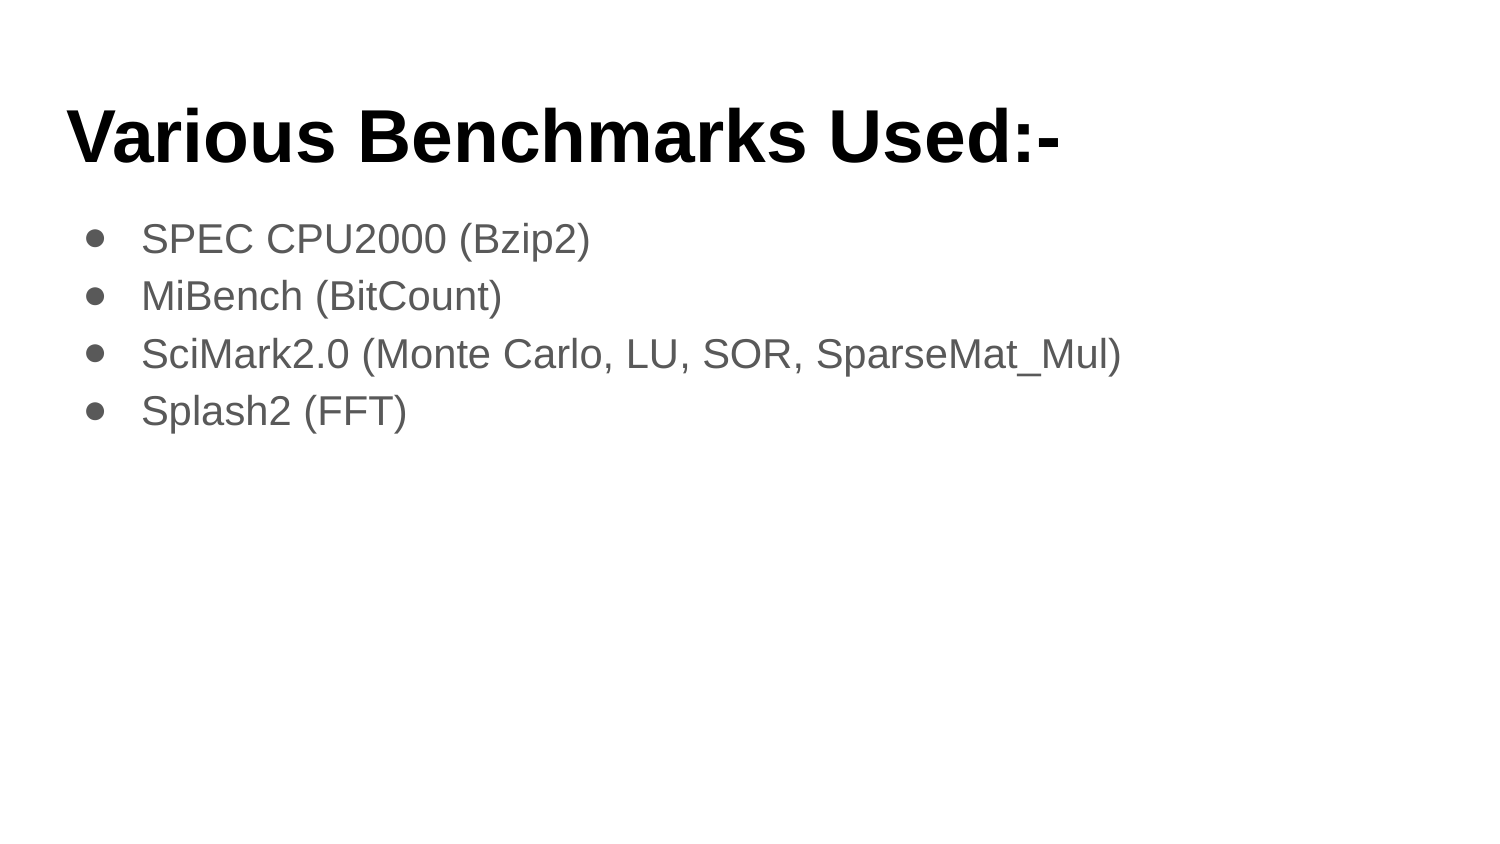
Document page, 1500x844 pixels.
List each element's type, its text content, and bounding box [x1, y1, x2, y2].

title Various Benchmarks Used:- [51, 72, 1449, 167]
list SPEC CPU2000 (Bzip2) MiBench (BitCount) SciMark2.0 (Monte Carlo, LU, SOR, SparseMat_Mul) Splash2 (FFT) [51, 189, 1449, 750]
